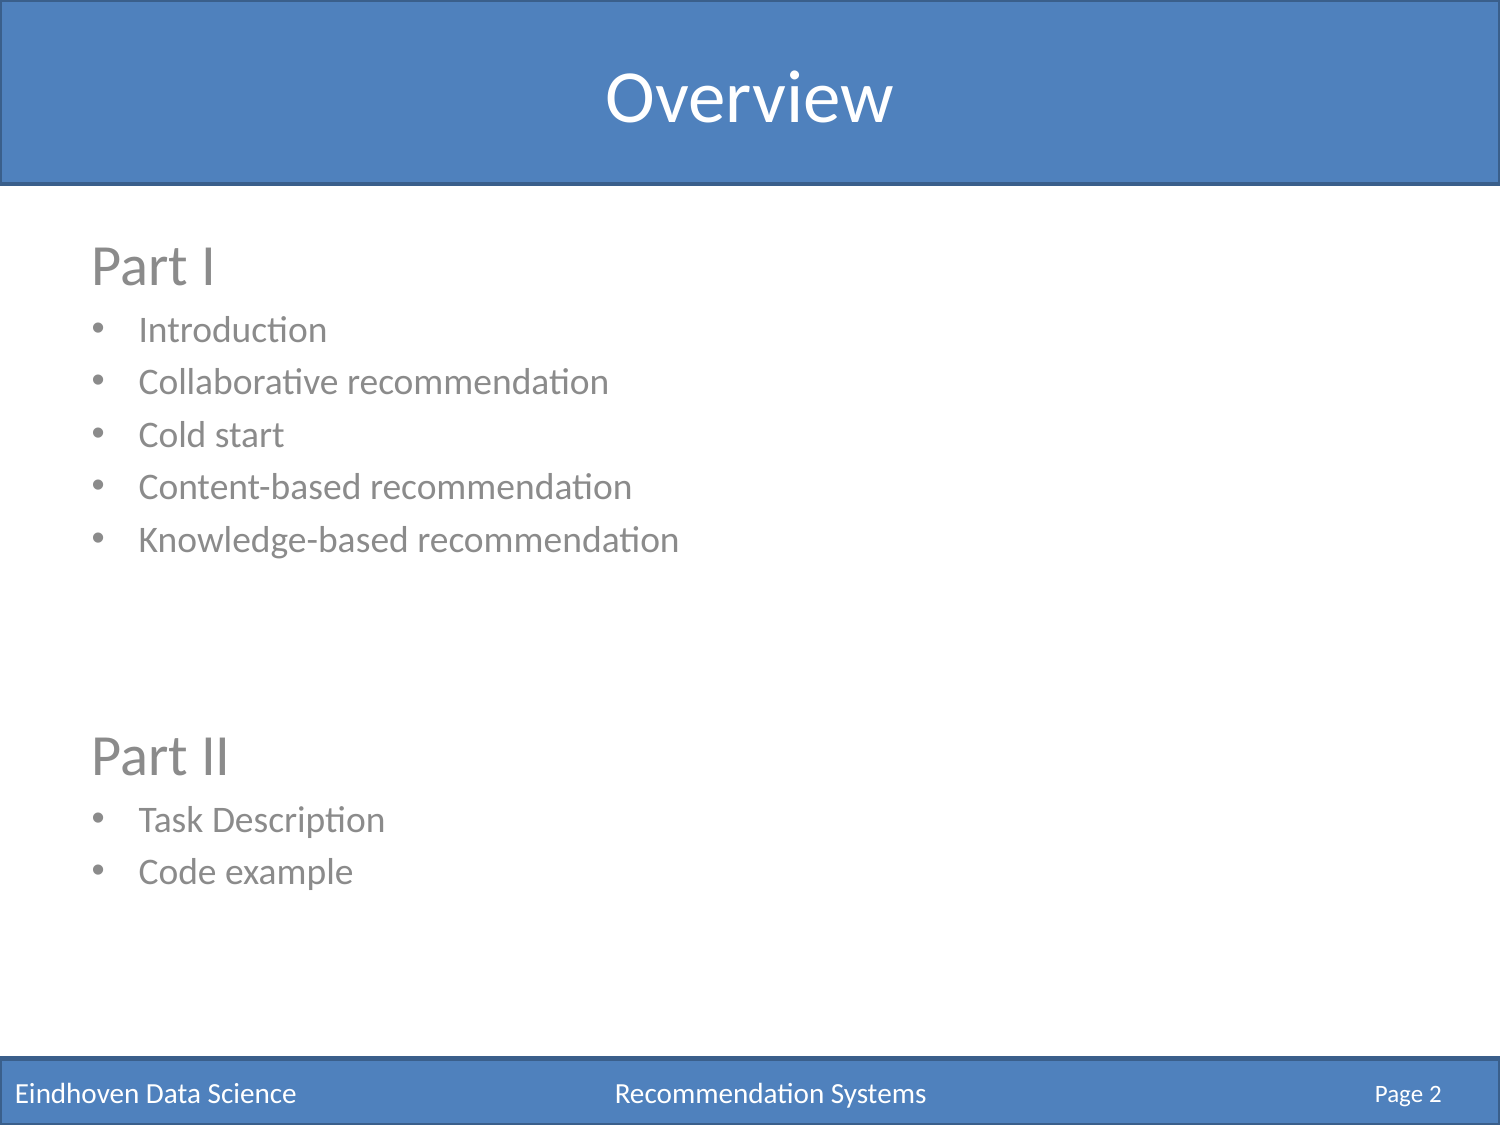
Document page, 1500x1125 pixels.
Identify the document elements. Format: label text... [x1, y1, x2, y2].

slide_number Page 2 [1343, 1062, 1457, 1123]
title Overview [112, 50, 1388, 134]
text_box [0, 0, 1500, 186]
text_box Eindhoven Data Science Recommendation Systems [0, 1056, 1500, 1125]
text_box Part I Introduction Collaborative recommendation Cold start Content-based recommendation Knowledge-based recommendation Part II Task Description Code example [76, 219, 1353, 996]
subtitle [112, 243, 1388, 1020]
